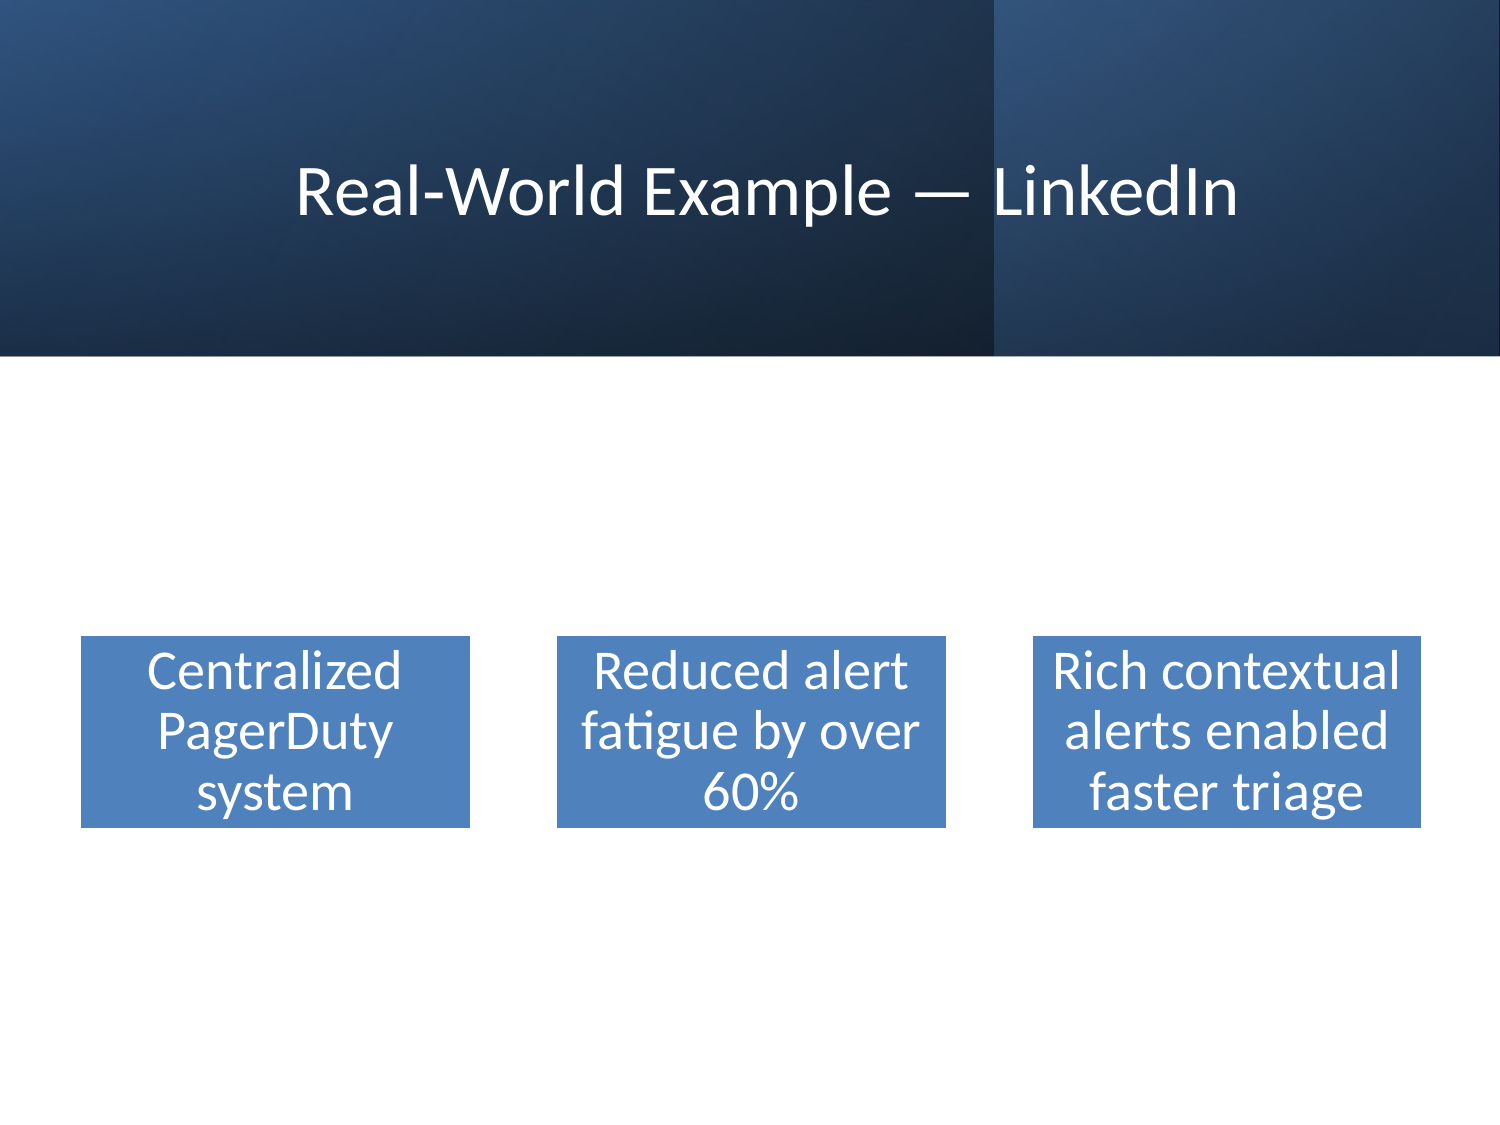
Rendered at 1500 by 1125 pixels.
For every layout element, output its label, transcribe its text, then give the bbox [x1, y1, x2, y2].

text_box [0, 0, 1500, 358]
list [78, 428, 1424, 1035]
title Real‑World Example — LinkedIn [170, 57, 1366, 316]
text_box [0, 358, 1500, 1125]
